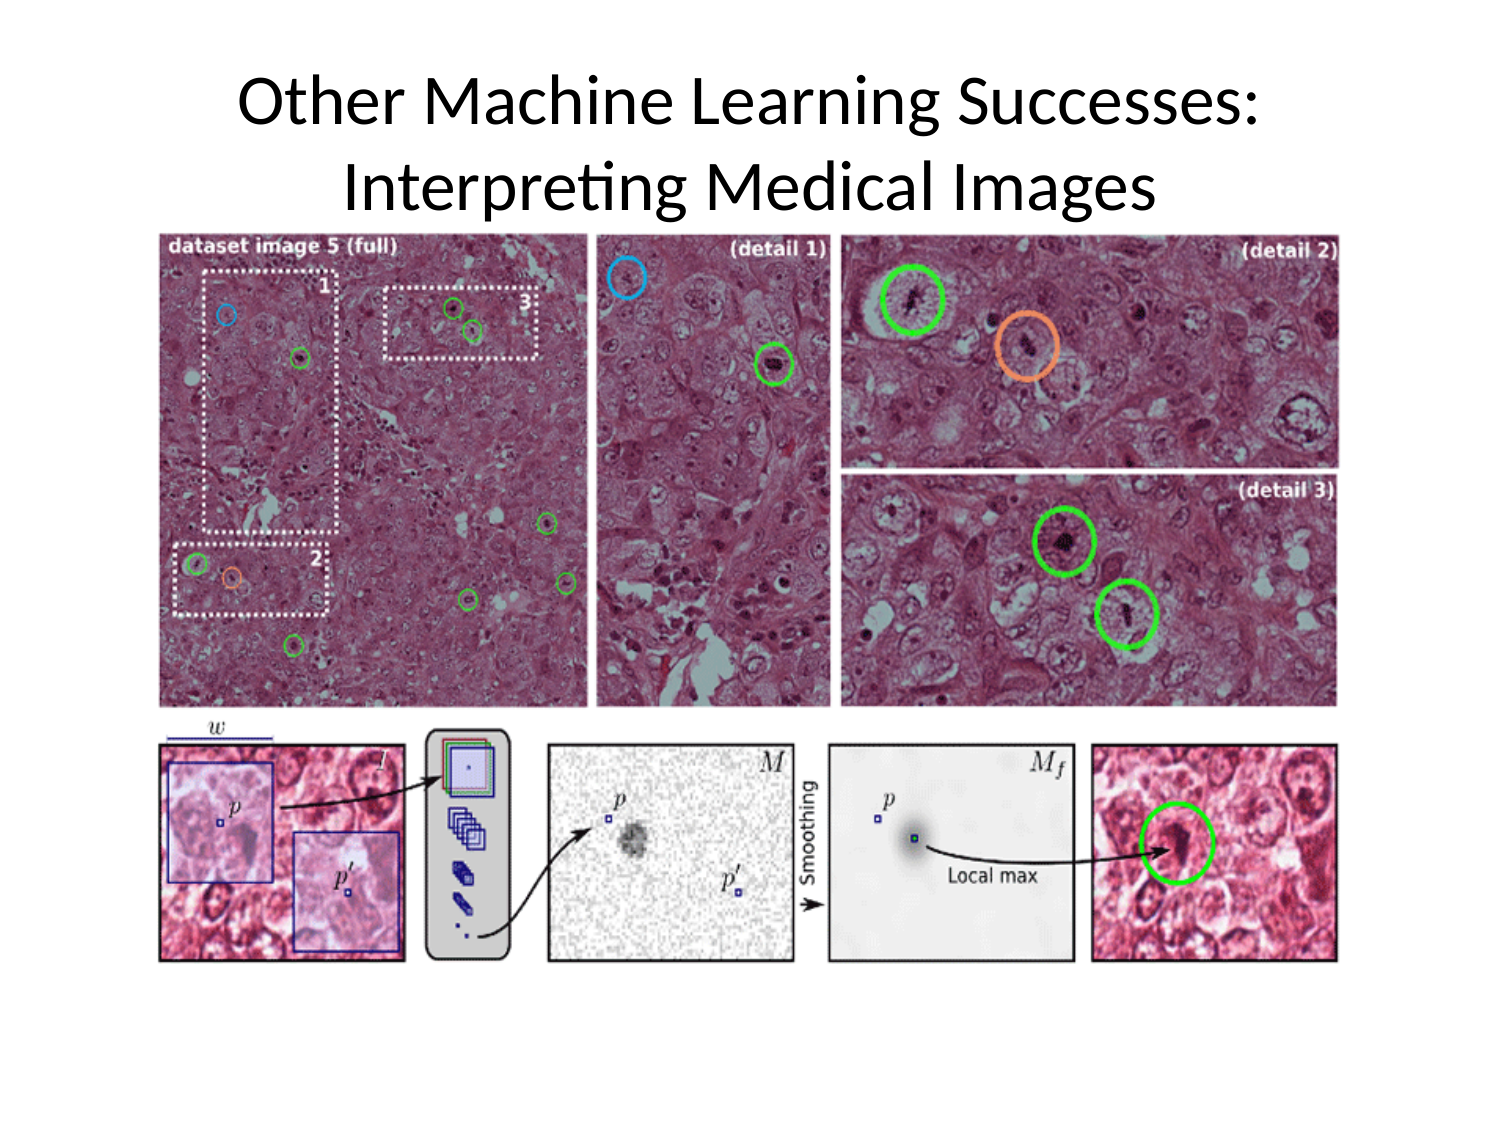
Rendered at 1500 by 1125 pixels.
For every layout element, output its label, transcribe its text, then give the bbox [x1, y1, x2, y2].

picture [157, 232, 1342, 964]
title Other Machine Learning Successes: Interpreting Medical Images [75, 45, 1425, 233]
